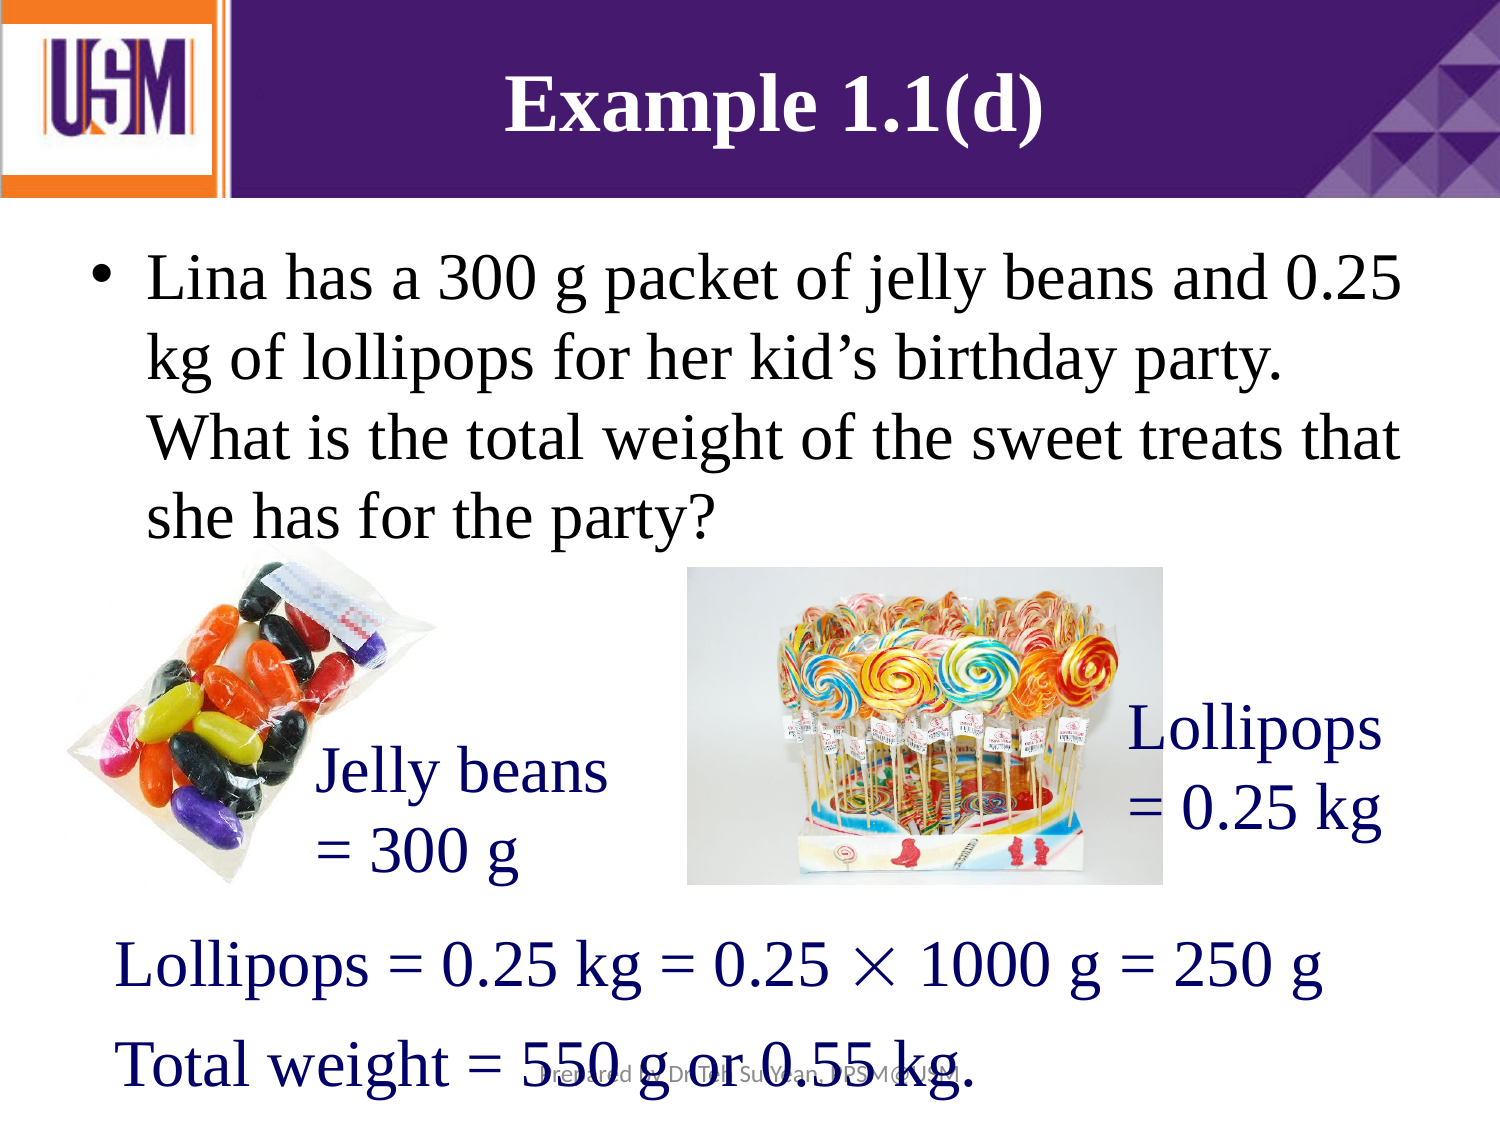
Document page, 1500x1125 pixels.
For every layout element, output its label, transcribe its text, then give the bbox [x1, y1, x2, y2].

text_box Jelly beans = 300 g [443, 717, 638, 856]
text_box Total weight = 550 g or 0.55 kg. [99, 1012, 1388, 1113]
picture [687, 567, 1163, 885]
list Lina has a 300 g packet of jelly beans and 0.25 kg of lollipops for her kid’s birthday party. What is the total weight of the sweet treats that she has for the party? [75, 224, 1425, 1063]
picture [0, 0, 1500, 198]
picture [62, 517, 440, 888]
footer Prepared by Dr Teh Su Yean, PPSM@USM [512, 1042, 988, 1103]
text_box Lollipops = 0.25 kg [1166, 674, 1450, 813]
text_box Lollipops = 0.25 kg = 0.25  1000 g = 250 g [99, 912, 1388, 1012]
